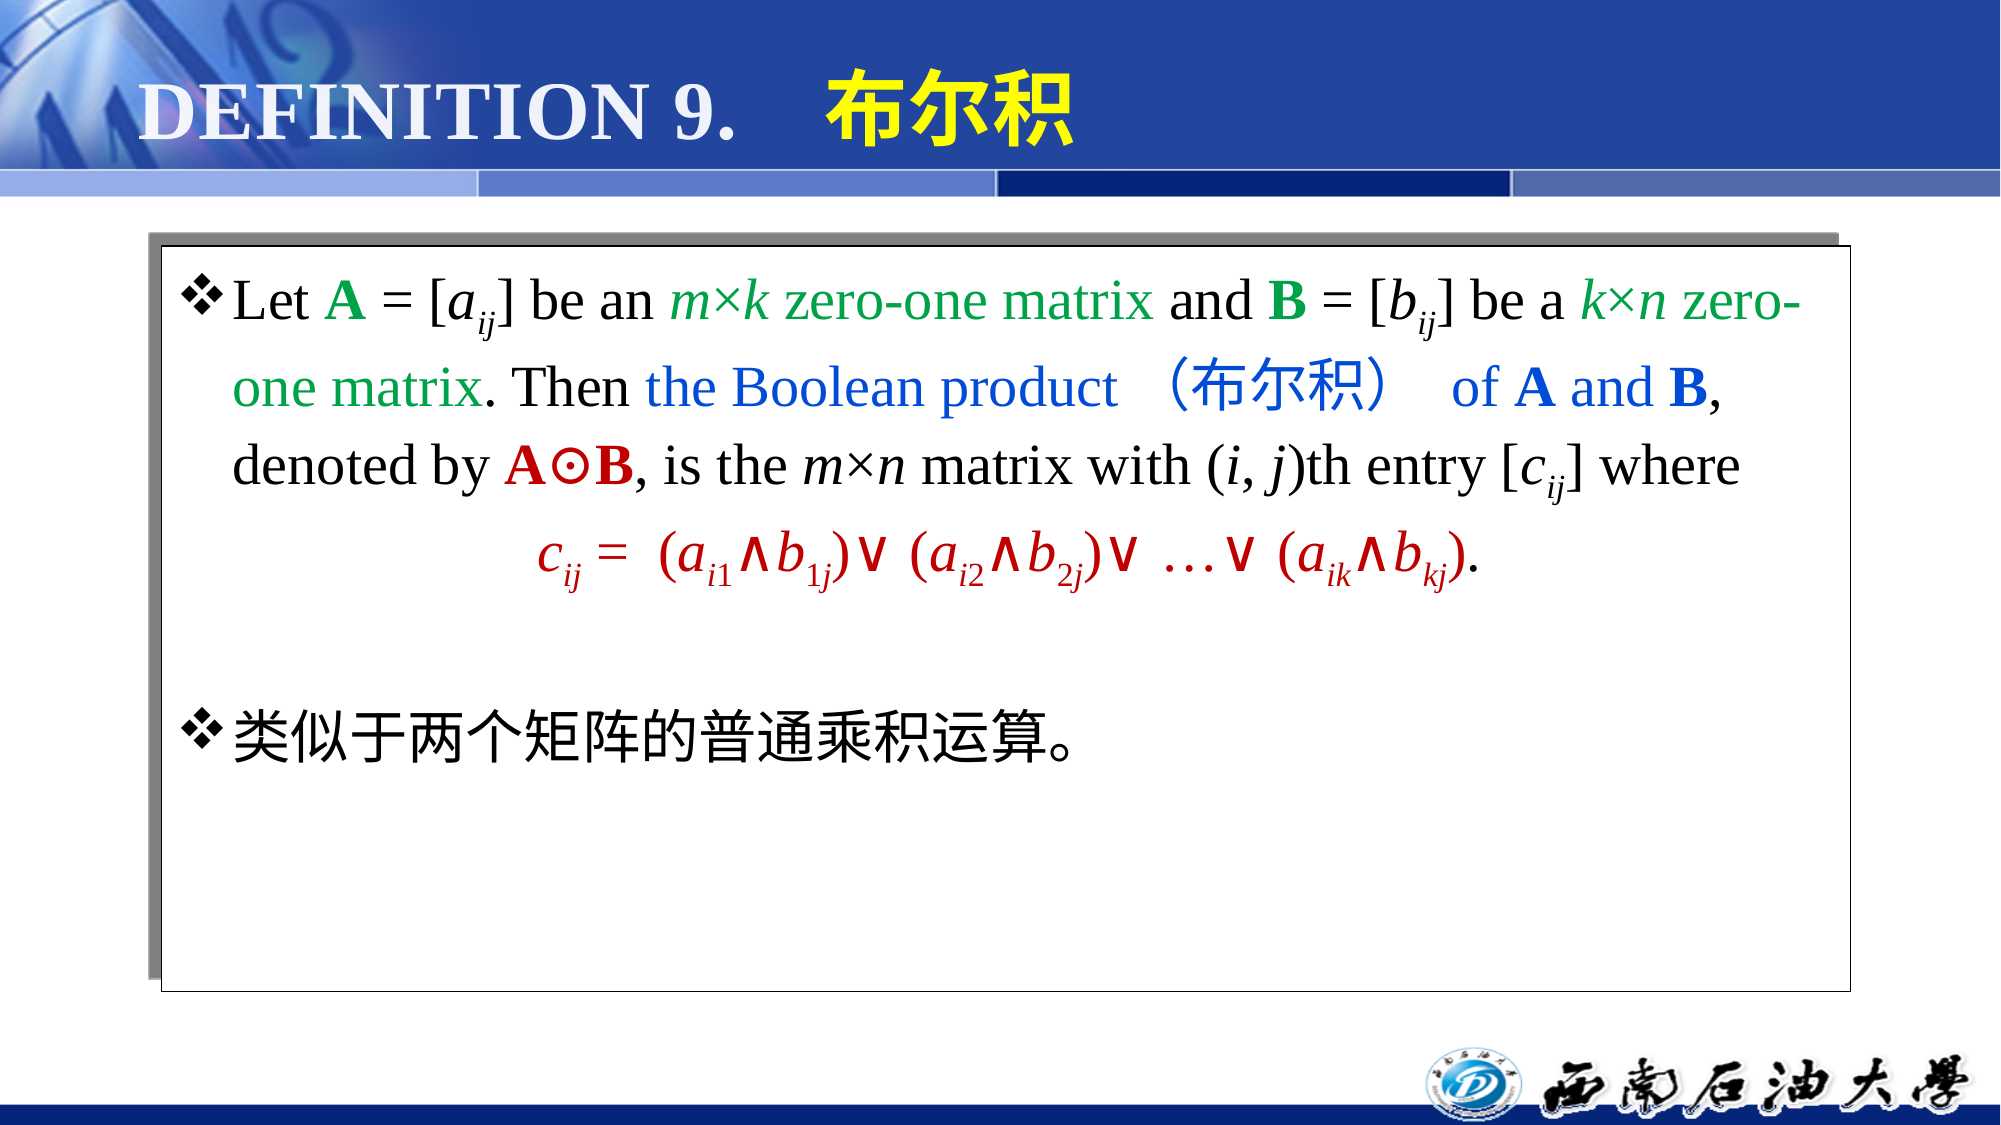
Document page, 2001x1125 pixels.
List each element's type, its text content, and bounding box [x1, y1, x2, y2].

title DEFINITION 9. 布尔积 [122, 37, 1883, 176]
picture [0, 0, 2001, 1125]
list Let A = [aij] be an m×k zero-one matrix and B = [bij] be a k×n zero-one matrix. Then the Boolean product（布尔积） of A and B, denoted by A⊙B, is the m×n matrix with (i, j)th entry [cij] where cij = (ai1∧b1j)∨(ai2∧b2j)∨…∨(aik∧bkj). 类似于两个矩阵的普通乘积运算。 [161, 245, 1851, 992]
